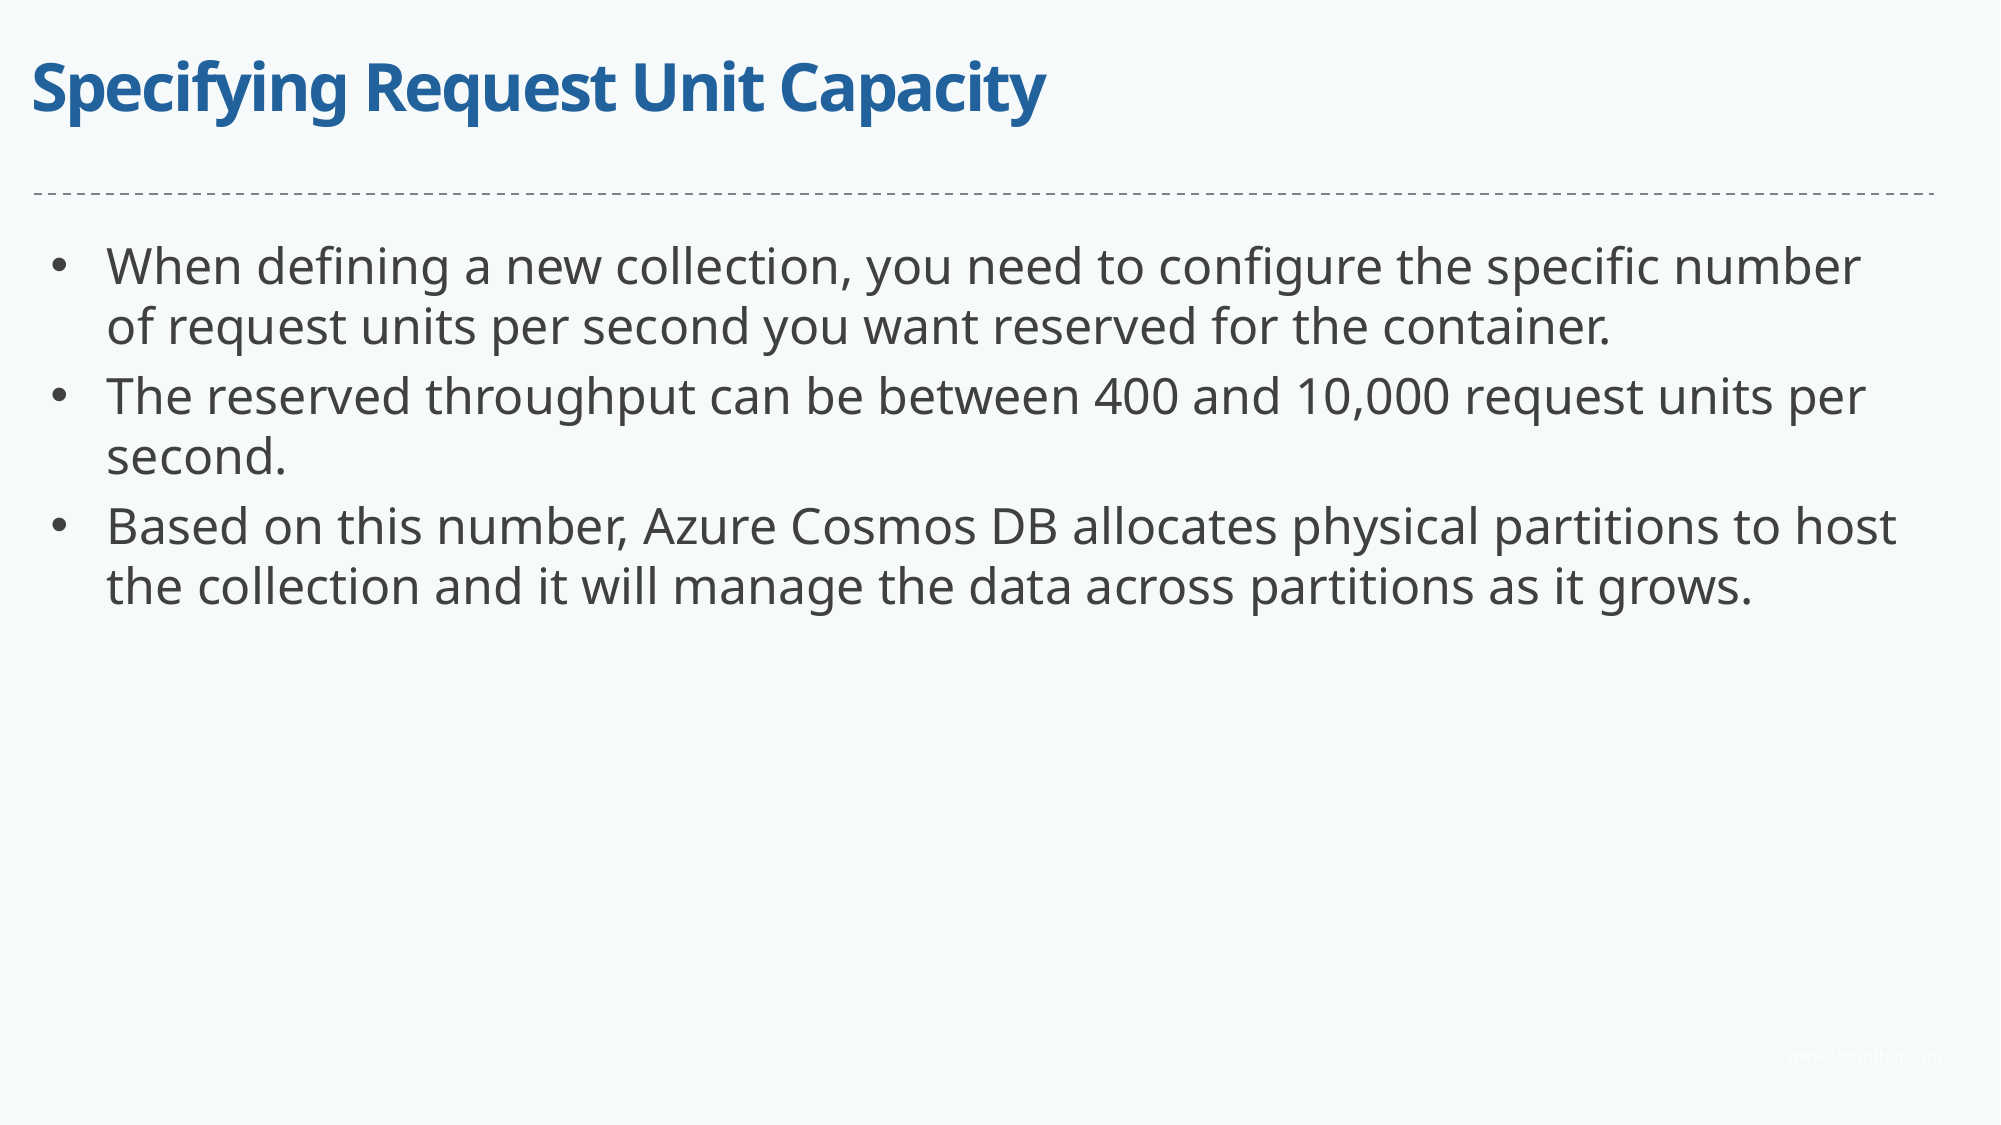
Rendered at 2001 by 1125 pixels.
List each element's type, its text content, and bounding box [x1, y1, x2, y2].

list When defining a new collection, you need to configure the specific number of request units per second you want reserved for the container. The reserved throughput can be between 400 and 10,000 request units per second. Based on this number, Azure Cosmos DB allocates physical partitions to host the collection and it will manage the data across partitions as it grows. [35, 226, 1935, 1003]
title Specifying Request Unit Capacity [31, 44, 1935, 126]
